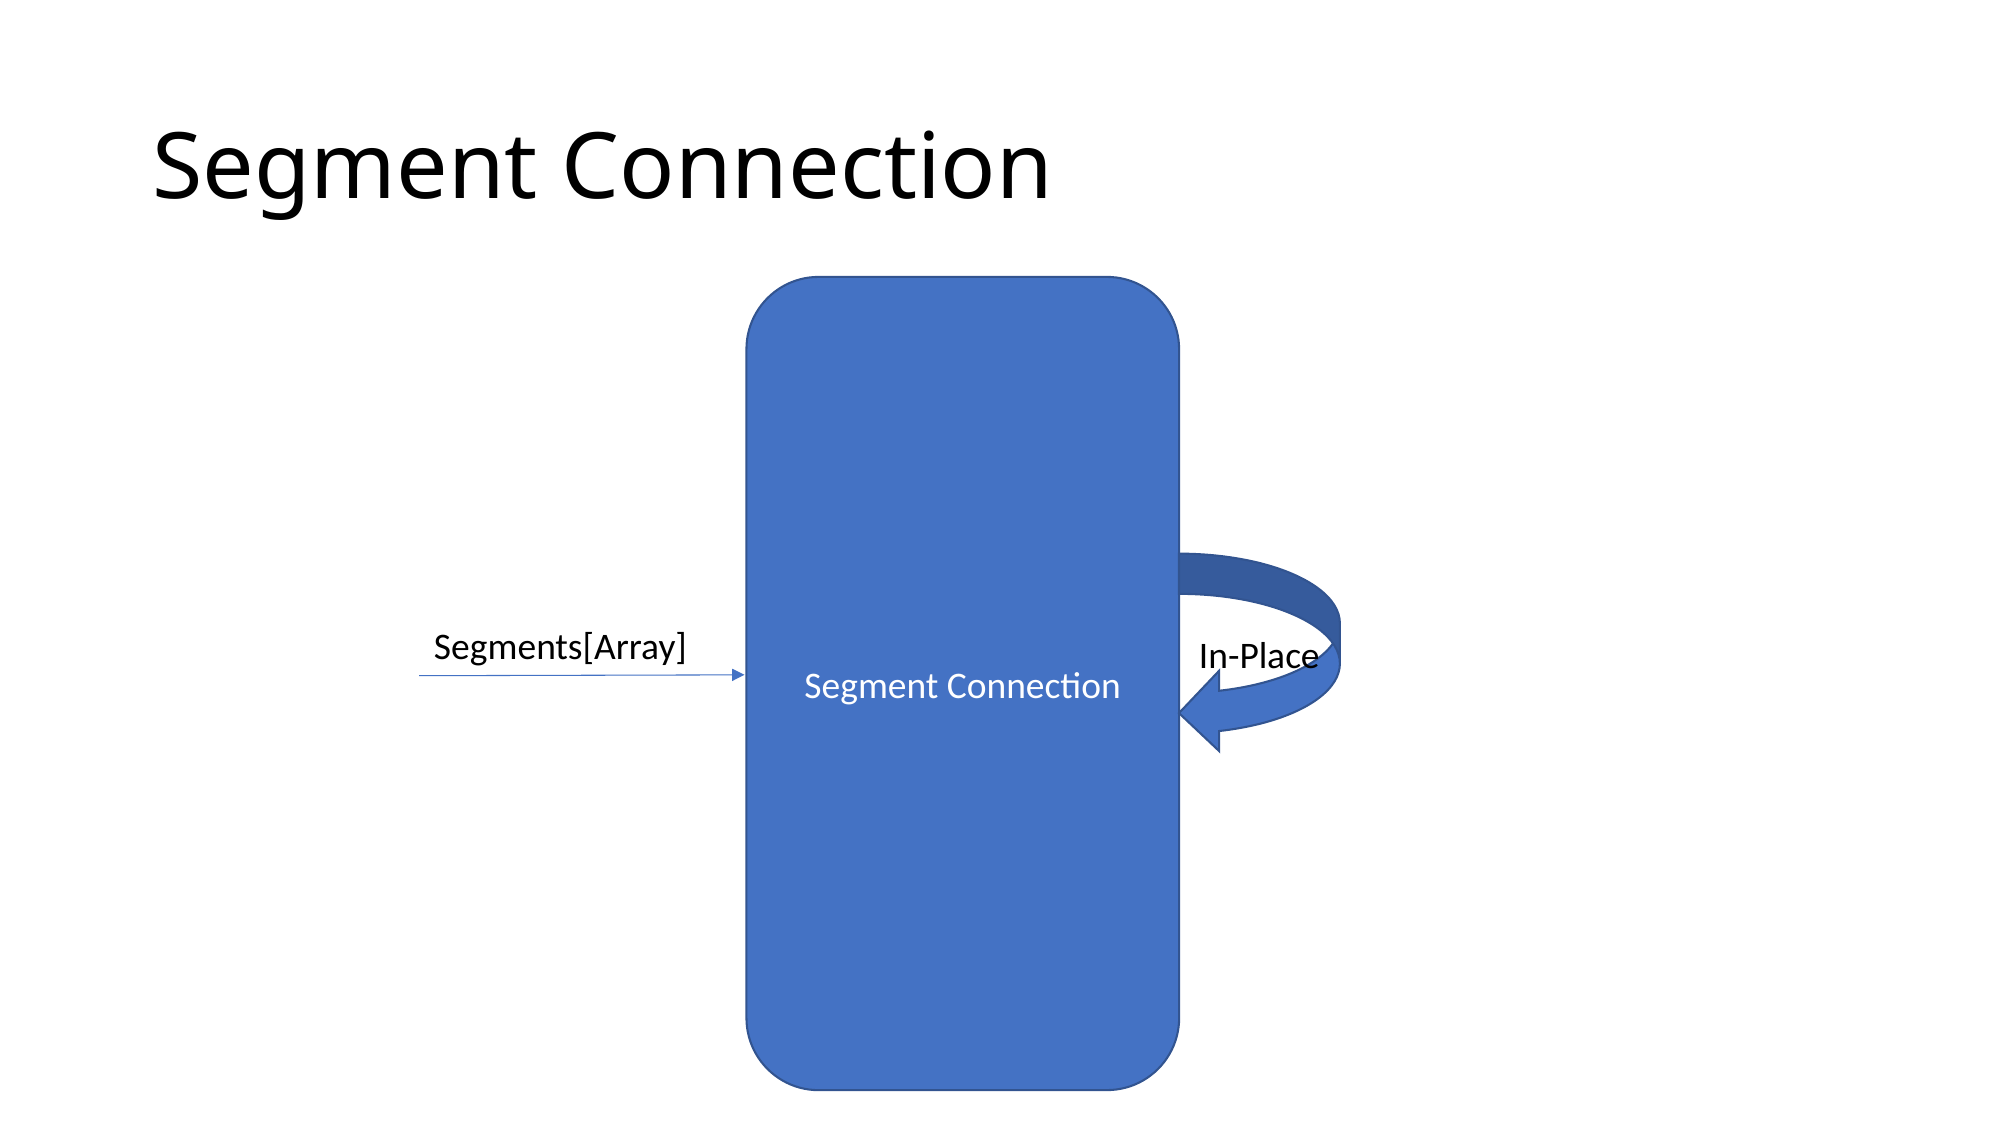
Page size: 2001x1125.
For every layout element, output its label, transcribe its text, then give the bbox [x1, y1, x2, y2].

text_box In-Place [1177, 552, 1341, 754]
text_box Segment Connection [745, 275, 1181, 1092]
text_box Segments[Array] [419, 614, 869, 675]
title Segment Connection [137, 59, 1863, 278]
